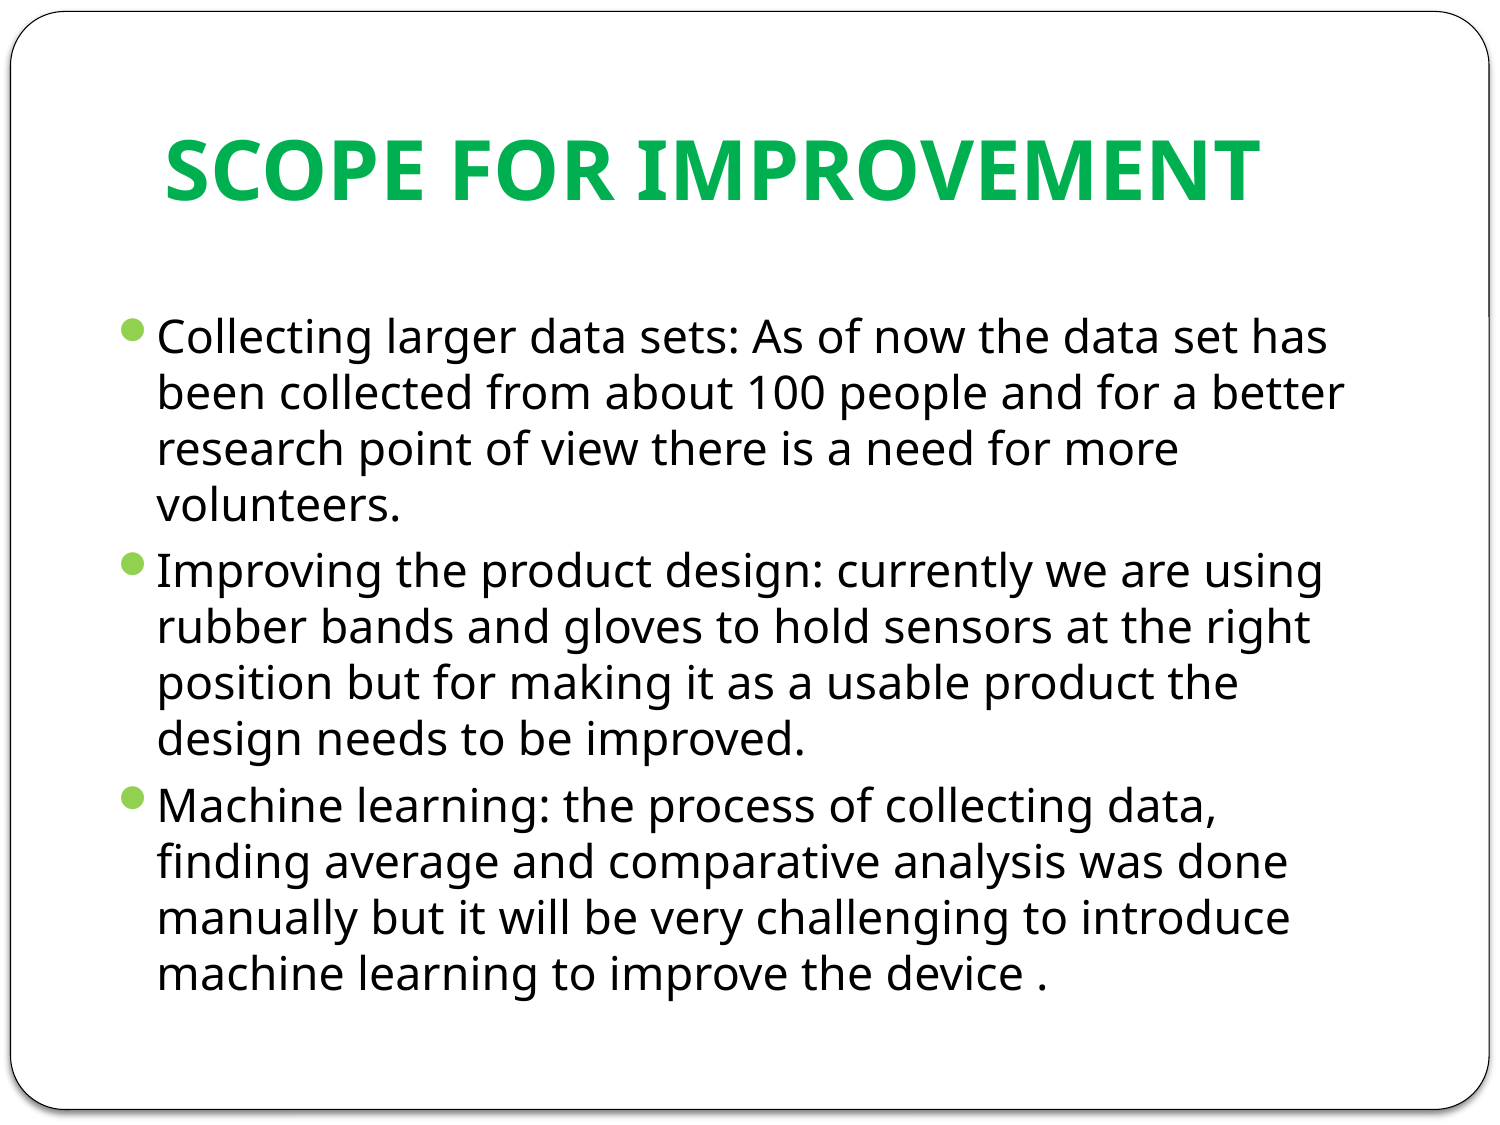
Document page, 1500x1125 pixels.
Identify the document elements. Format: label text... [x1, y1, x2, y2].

list Collecting larger data sets: As of now the data set has been collected from about 100 people and for a better research point of view there is a need for more volunteers. Improving the product design: currently we are using rubber bands and gloves to hold sensors at the right position but for making it as a usable product the design needs to be improved. Machine learning: the process of collecting data, finding average and comparative analysis was done manually but it will be very challenging to introduce machine learning to improve the device . [103, 299, 1374, 1014]
title SCOPE FOR IMPROVEMENT [150, 45, 1425, 233]
